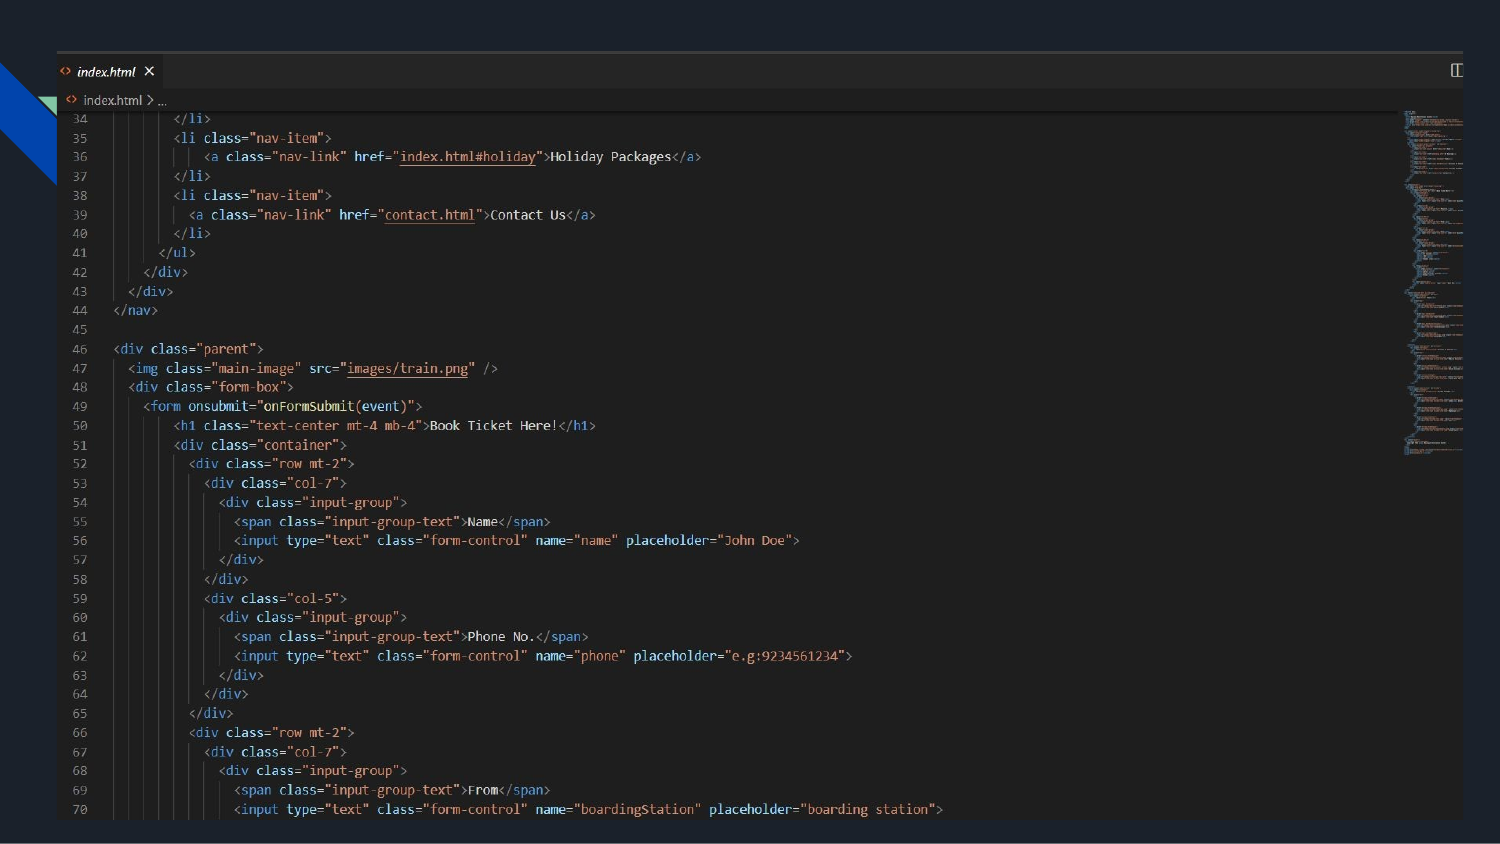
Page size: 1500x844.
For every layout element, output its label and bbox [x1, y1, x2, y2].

text_box [56, 51, 1464, 820]
